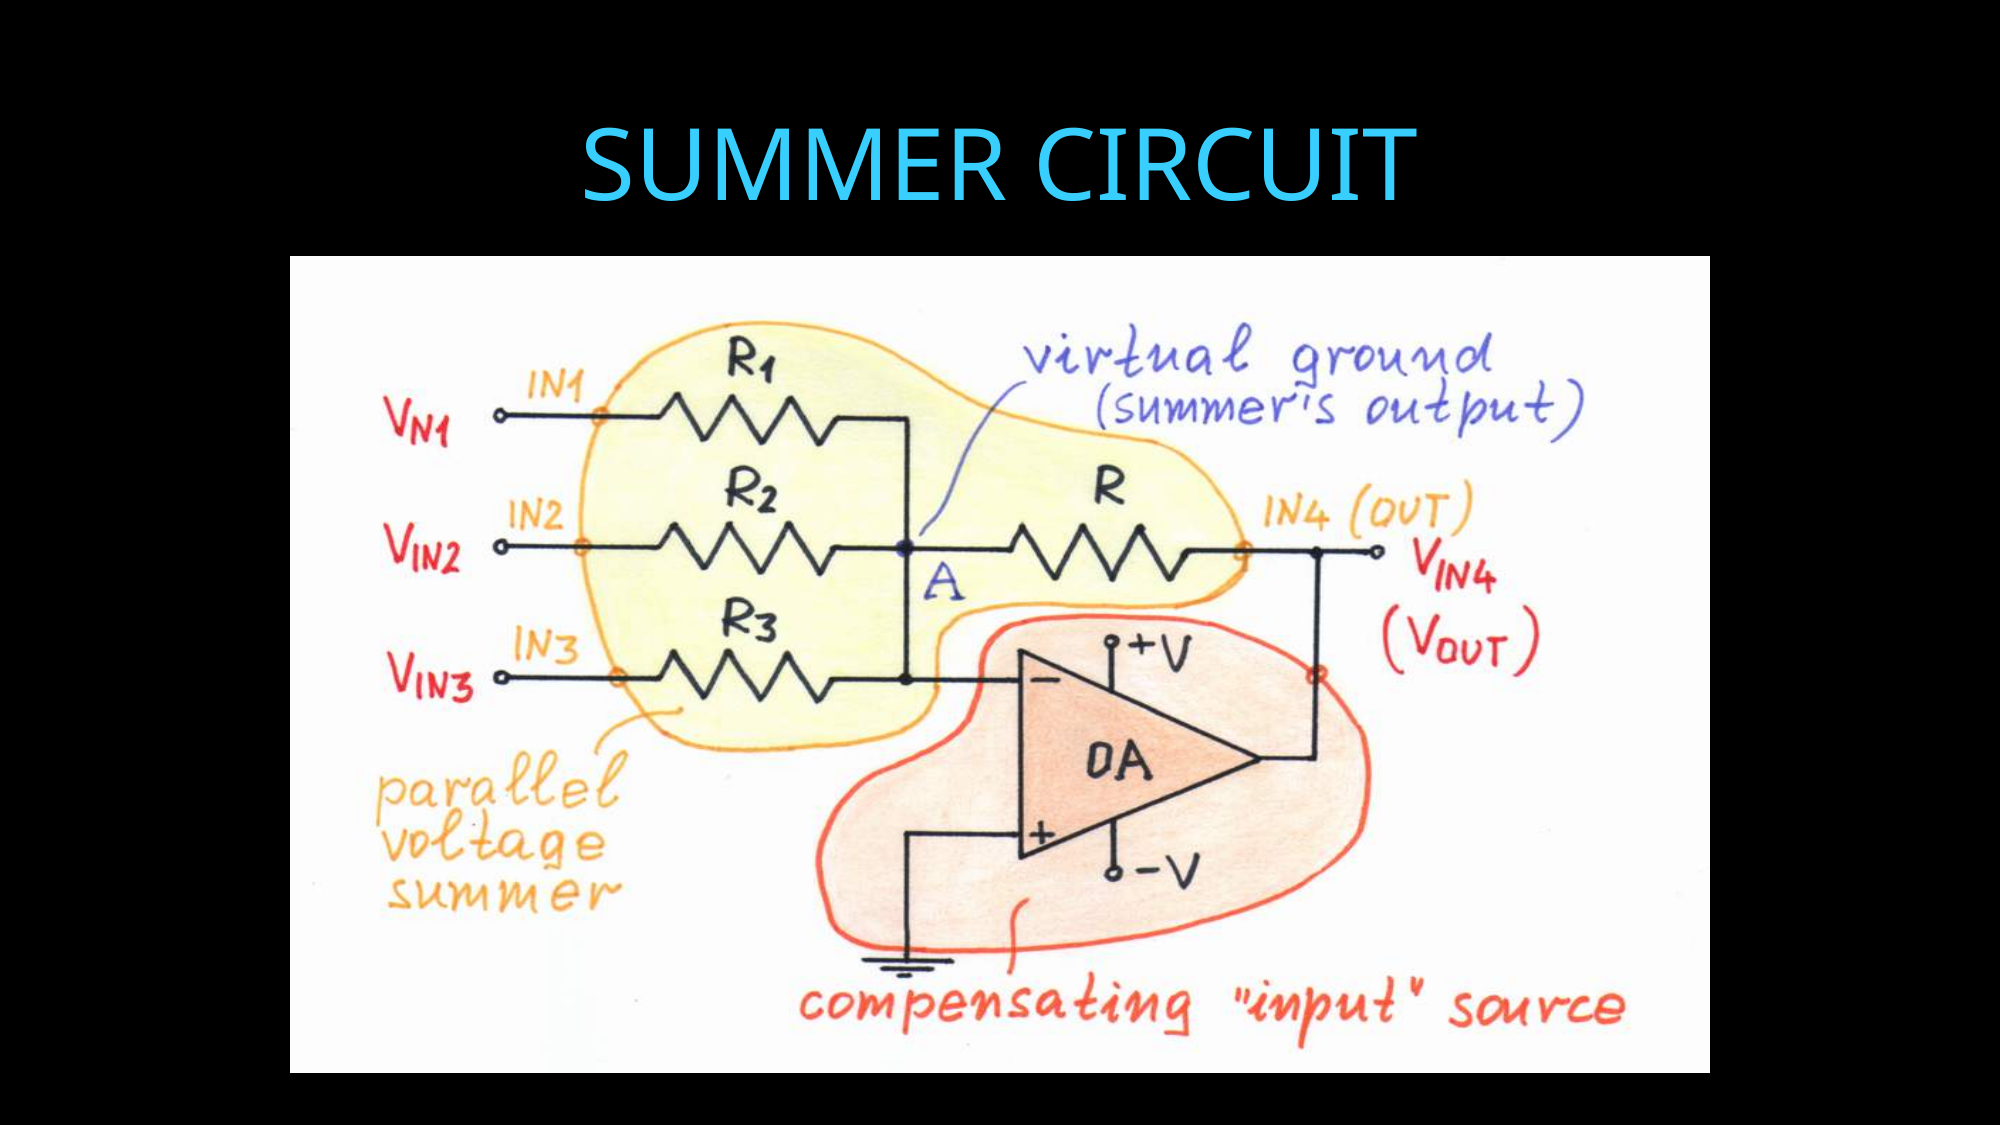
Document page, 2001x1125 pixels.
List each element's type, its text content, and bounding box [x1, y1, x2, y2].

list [290, 256, 1710, 1074]
title SUMMER CIRCUIT [137, 59, 1863, 278]
